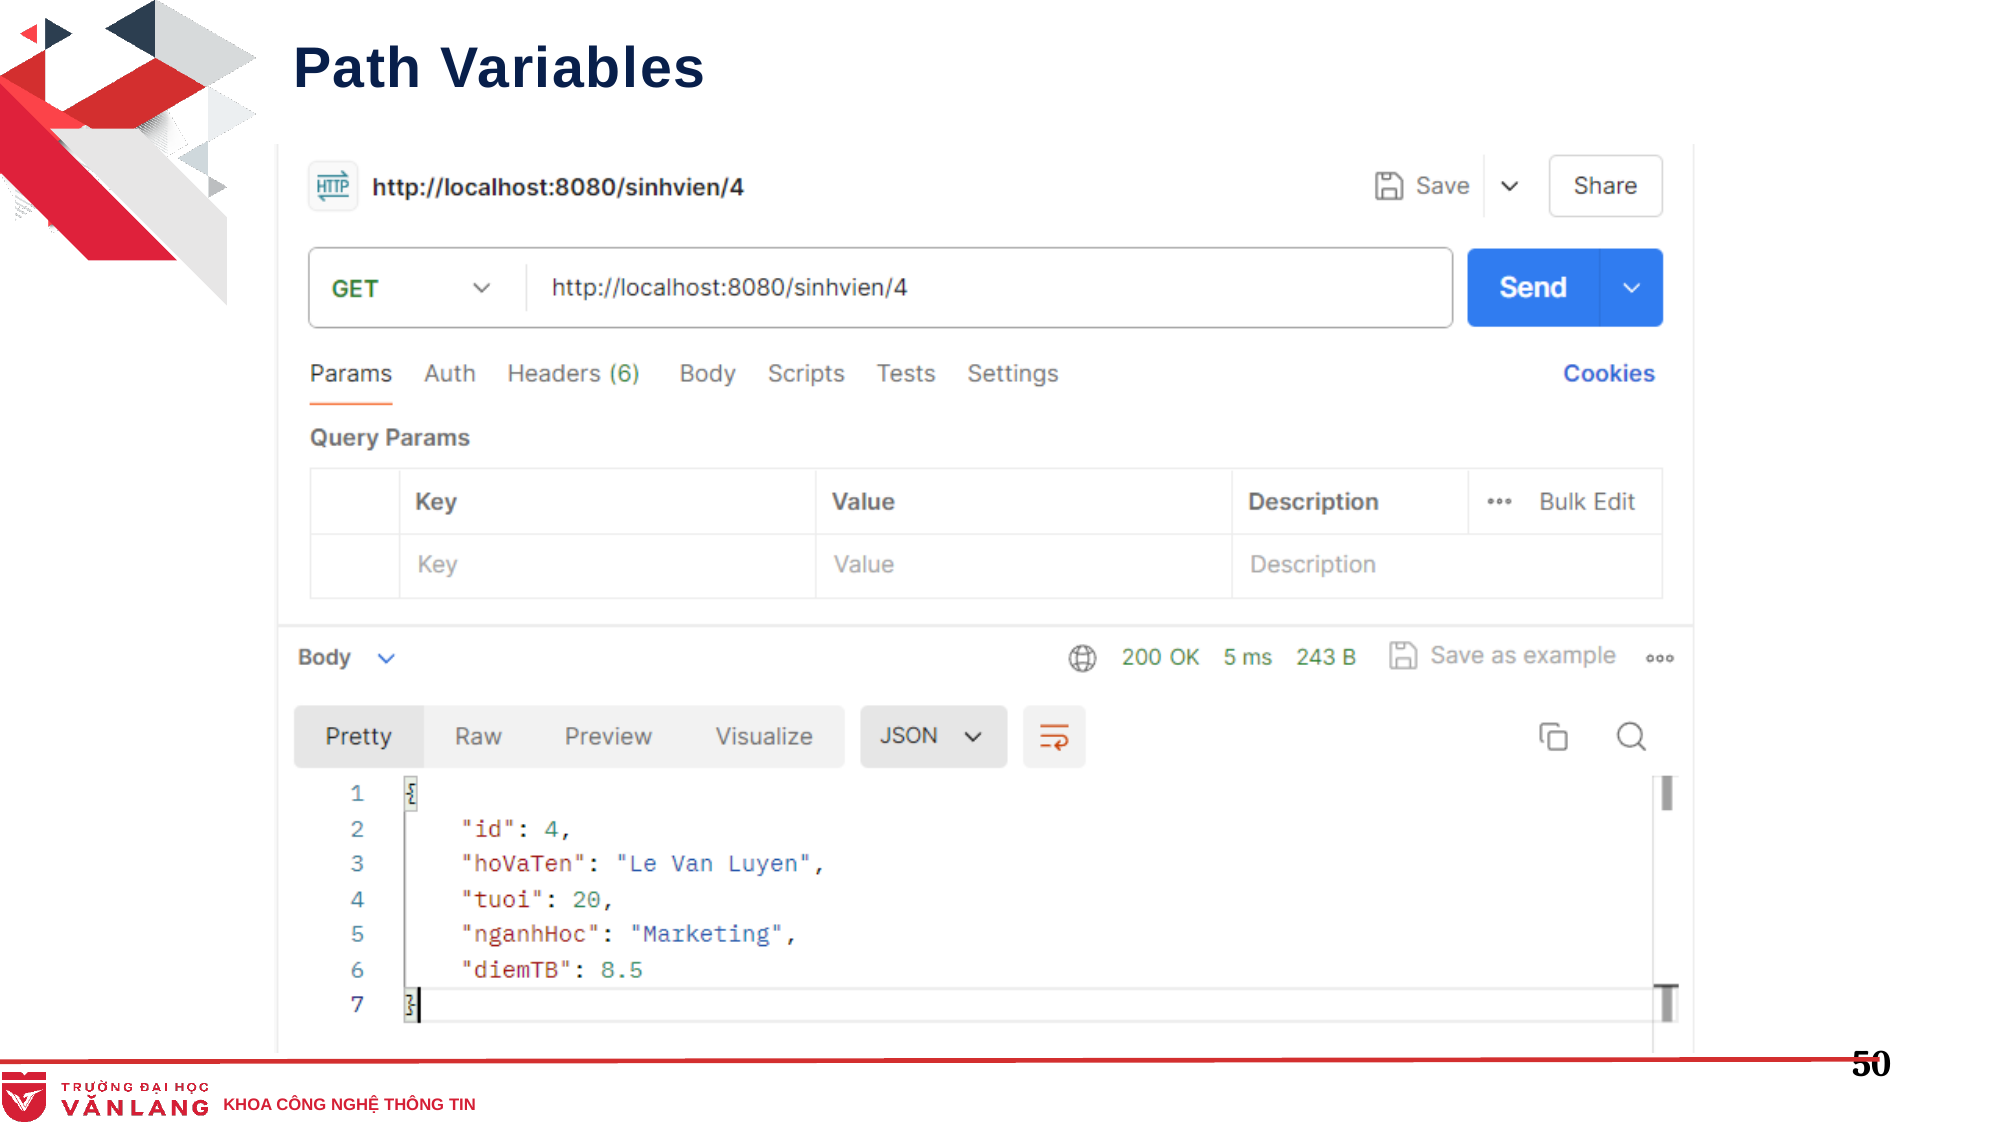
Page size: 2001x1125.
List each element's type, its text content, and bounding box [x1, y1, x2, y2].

text_box Path Variables [293, 28, 1829, 100]
picture [274, 144, 1726, 1053]
picture [2, 1072, 208, 1122]
picture [0, 173, 60, 233]
picture [0, 0, 256, 233]
